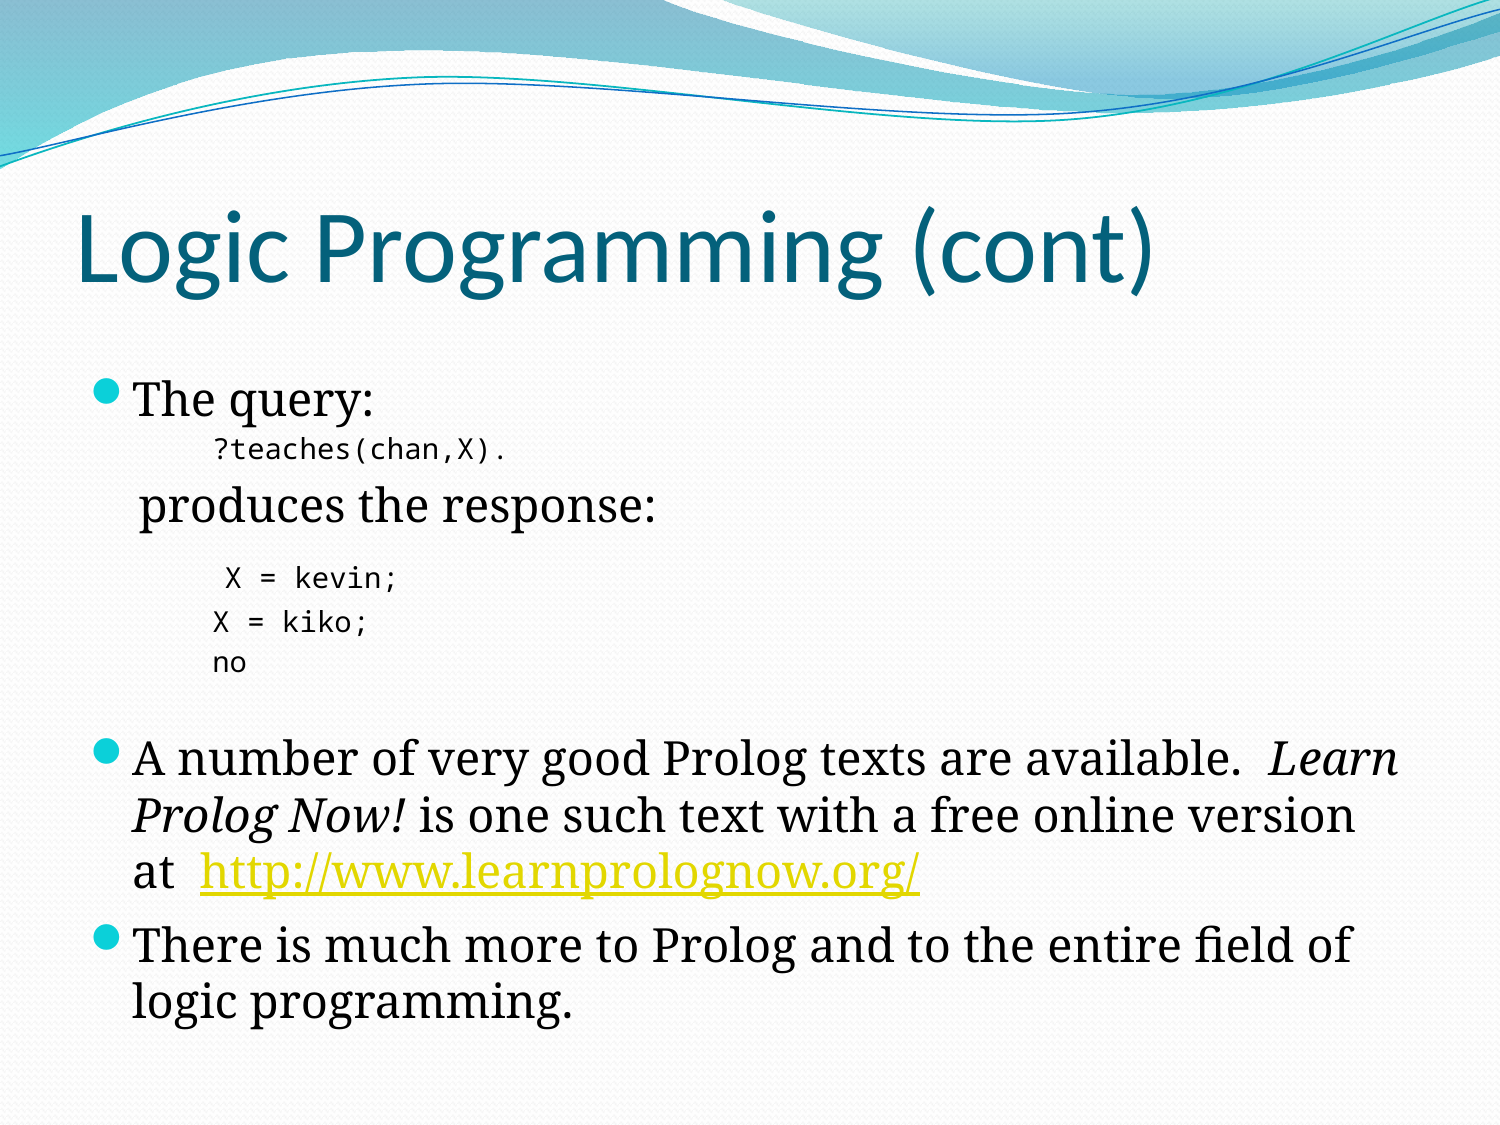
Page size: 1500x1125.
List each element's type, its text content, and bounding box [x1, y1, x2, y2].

list The query: ?teaches(chan,X). produces the response: X = kevin; X = kiko; no A number of very good Prolog texts are available. Learn Prolog Now! is one such text with a free online version at http://www.learnprolognow.org/ There is much more to Prolog and to the entire field of logic programming. [75, 317, 1425, 1038]
title Logic Programming (cont) [75, 115, 1425, 303]
